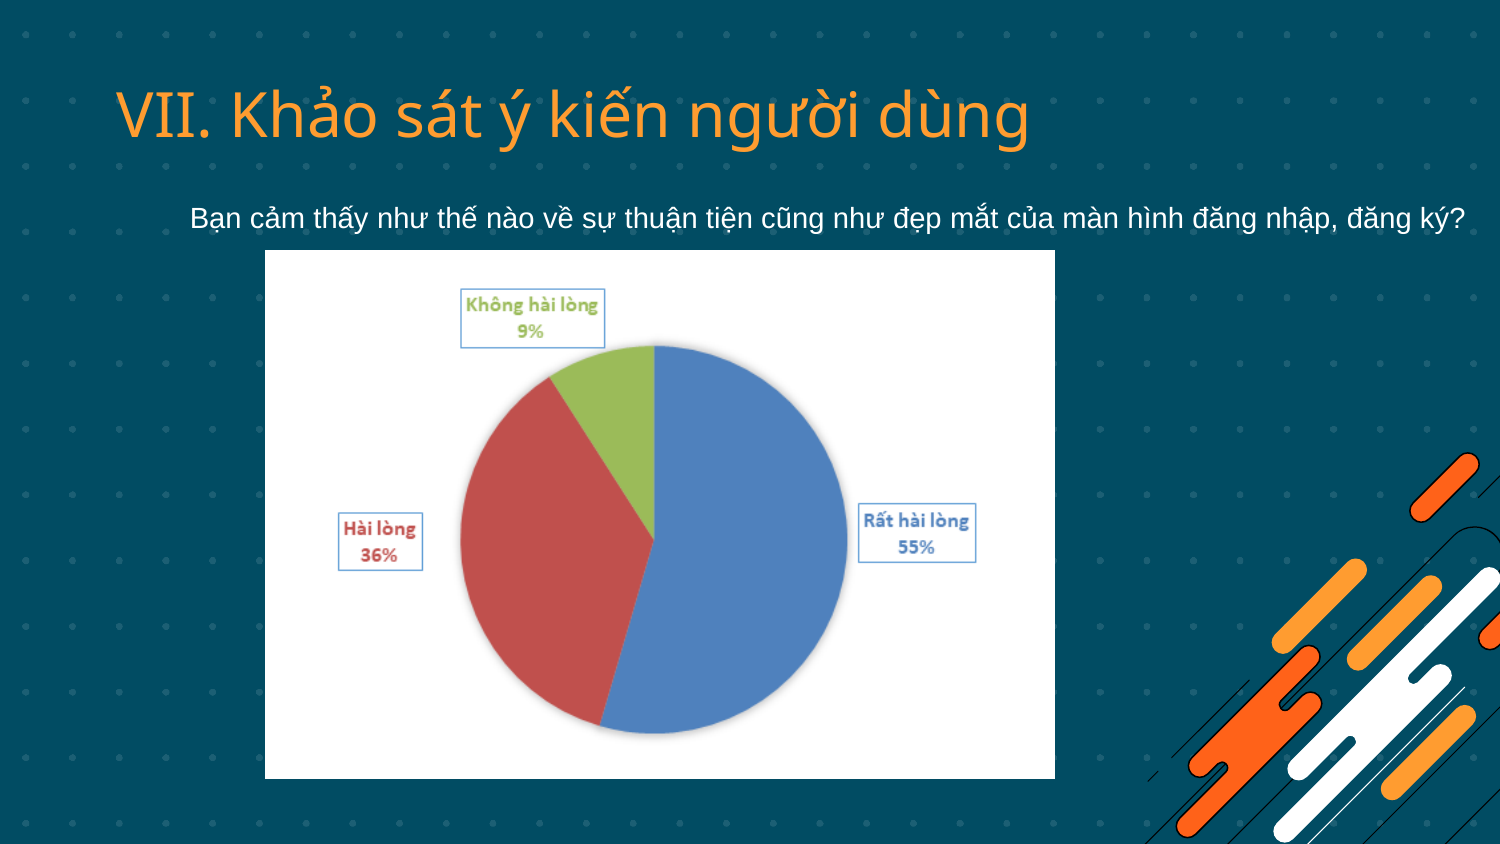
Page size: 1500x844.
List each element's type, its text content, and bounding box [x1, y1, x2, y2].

text_box Bạn cảm thấy như thế nào về sự thuận tiện cũng như đẹp mắt của màn hình đăng nhập, đăng ký? [175, 192, 1483, 242]
title VII. Khảo sát ý kiến người dùng [101, 60, 1399, 155]
picture [266, 251, 1056, 778]
